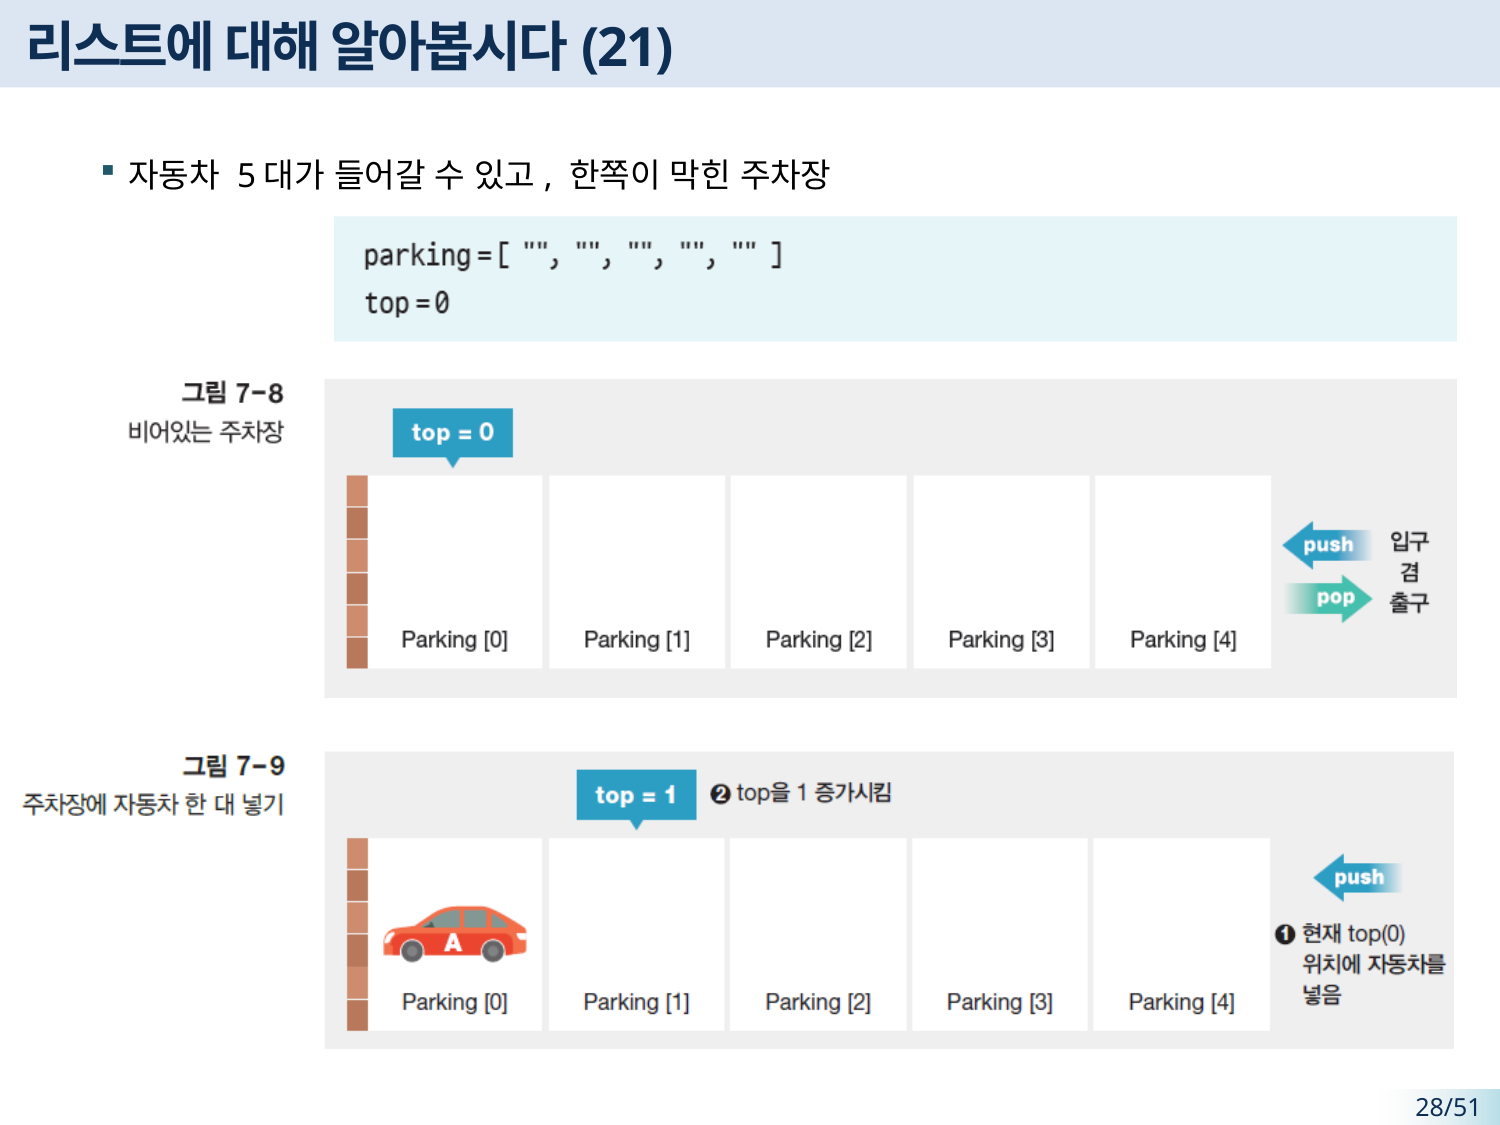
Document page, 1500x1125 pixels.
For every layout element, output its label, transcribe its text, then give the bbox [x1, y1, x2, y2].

list 자동차 5대가 들어갈 수 있고, 한쪽이 막힌 주차장 [10, 126, 1481, 1057]
picture [9, 728, 1454, 1052]
picture [334, 215, 1458, 343]
picture [124, 374, 1458, 698]
title 리스트에 대해 알아봅시다(21) [10, 5, 1288, 84]
